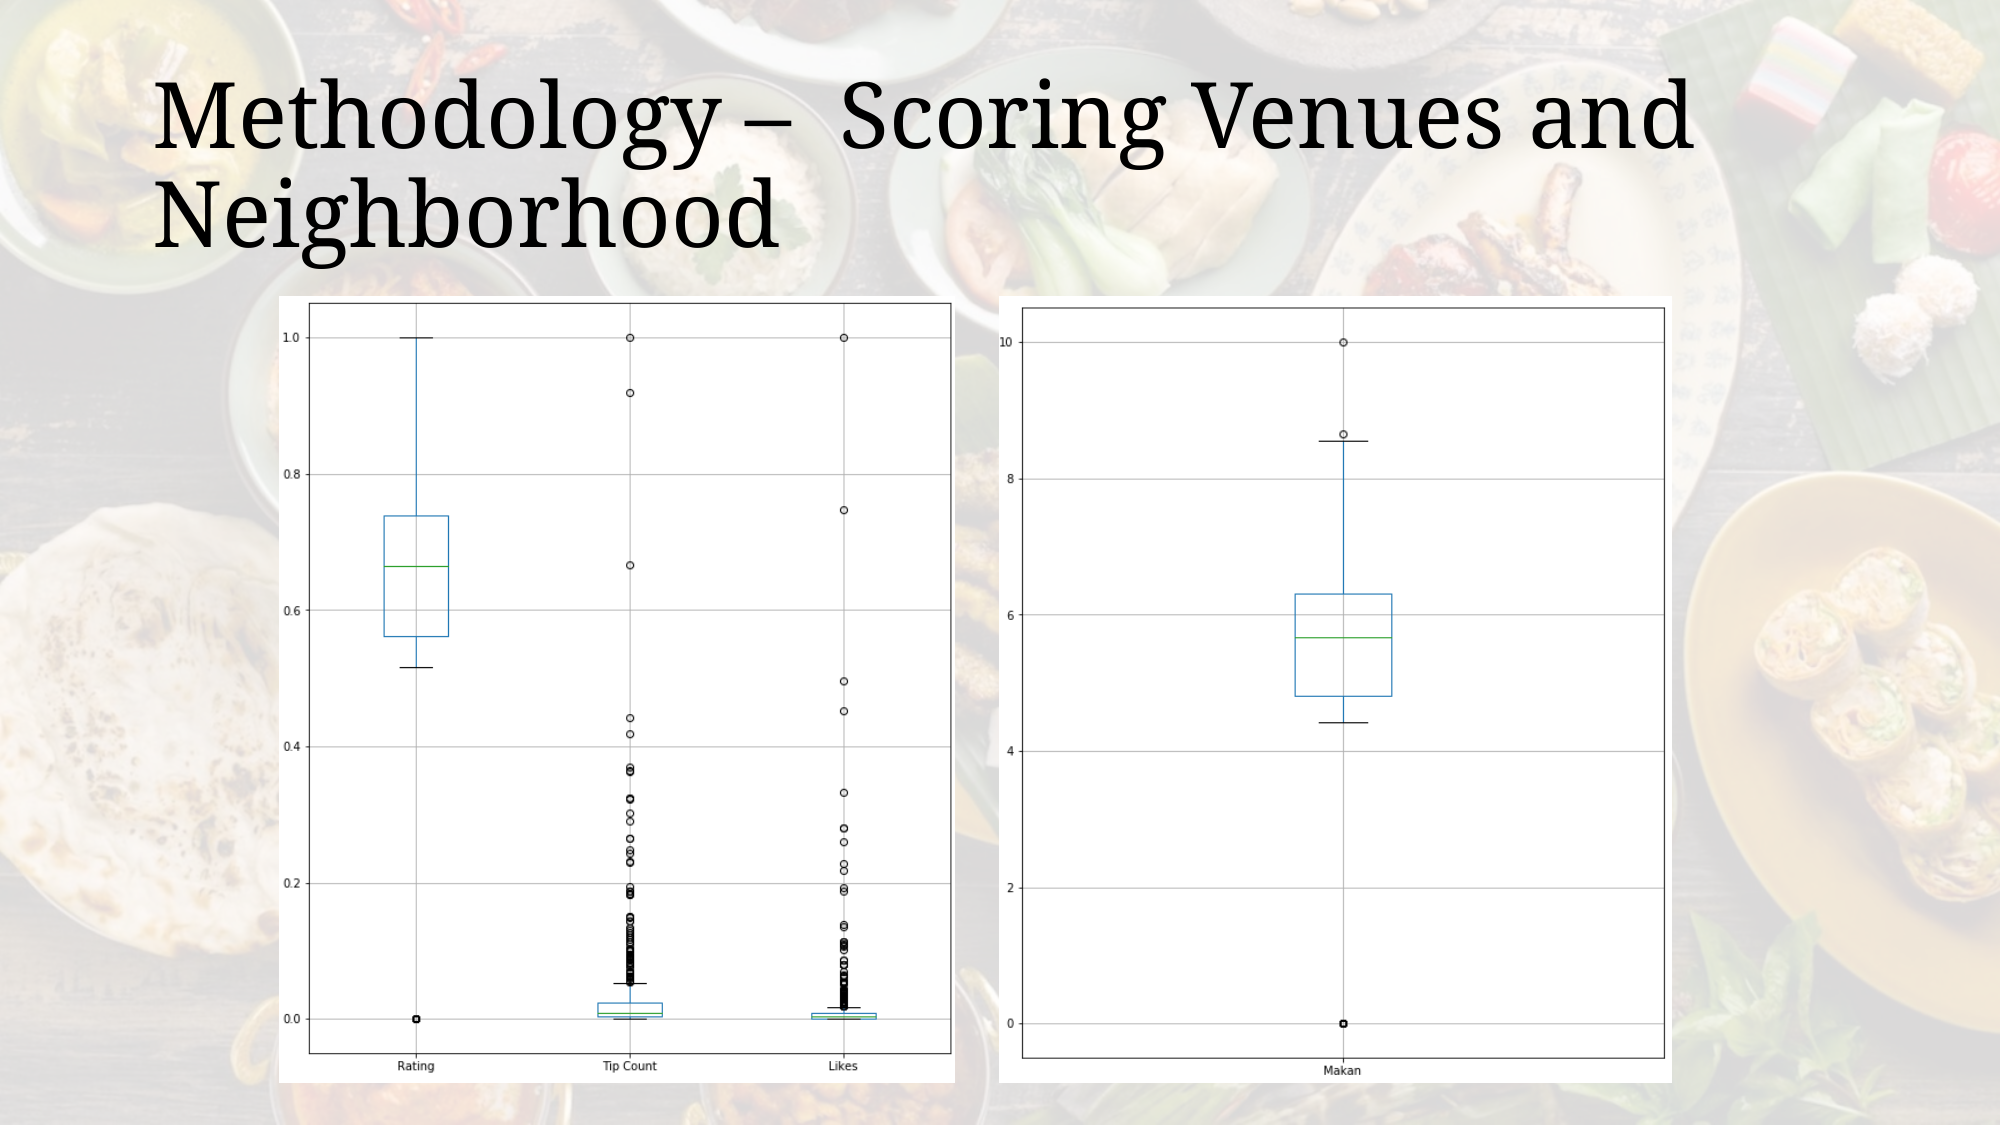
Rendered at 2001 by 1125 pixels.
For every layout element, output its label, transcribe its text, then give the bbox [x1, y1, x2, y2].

title Methodology – Scoring Venues and Neighborhood [137, 59, 1863, 278]
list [279, 296, 955, 1083]
picture [999, 296, 1672, 1083]
